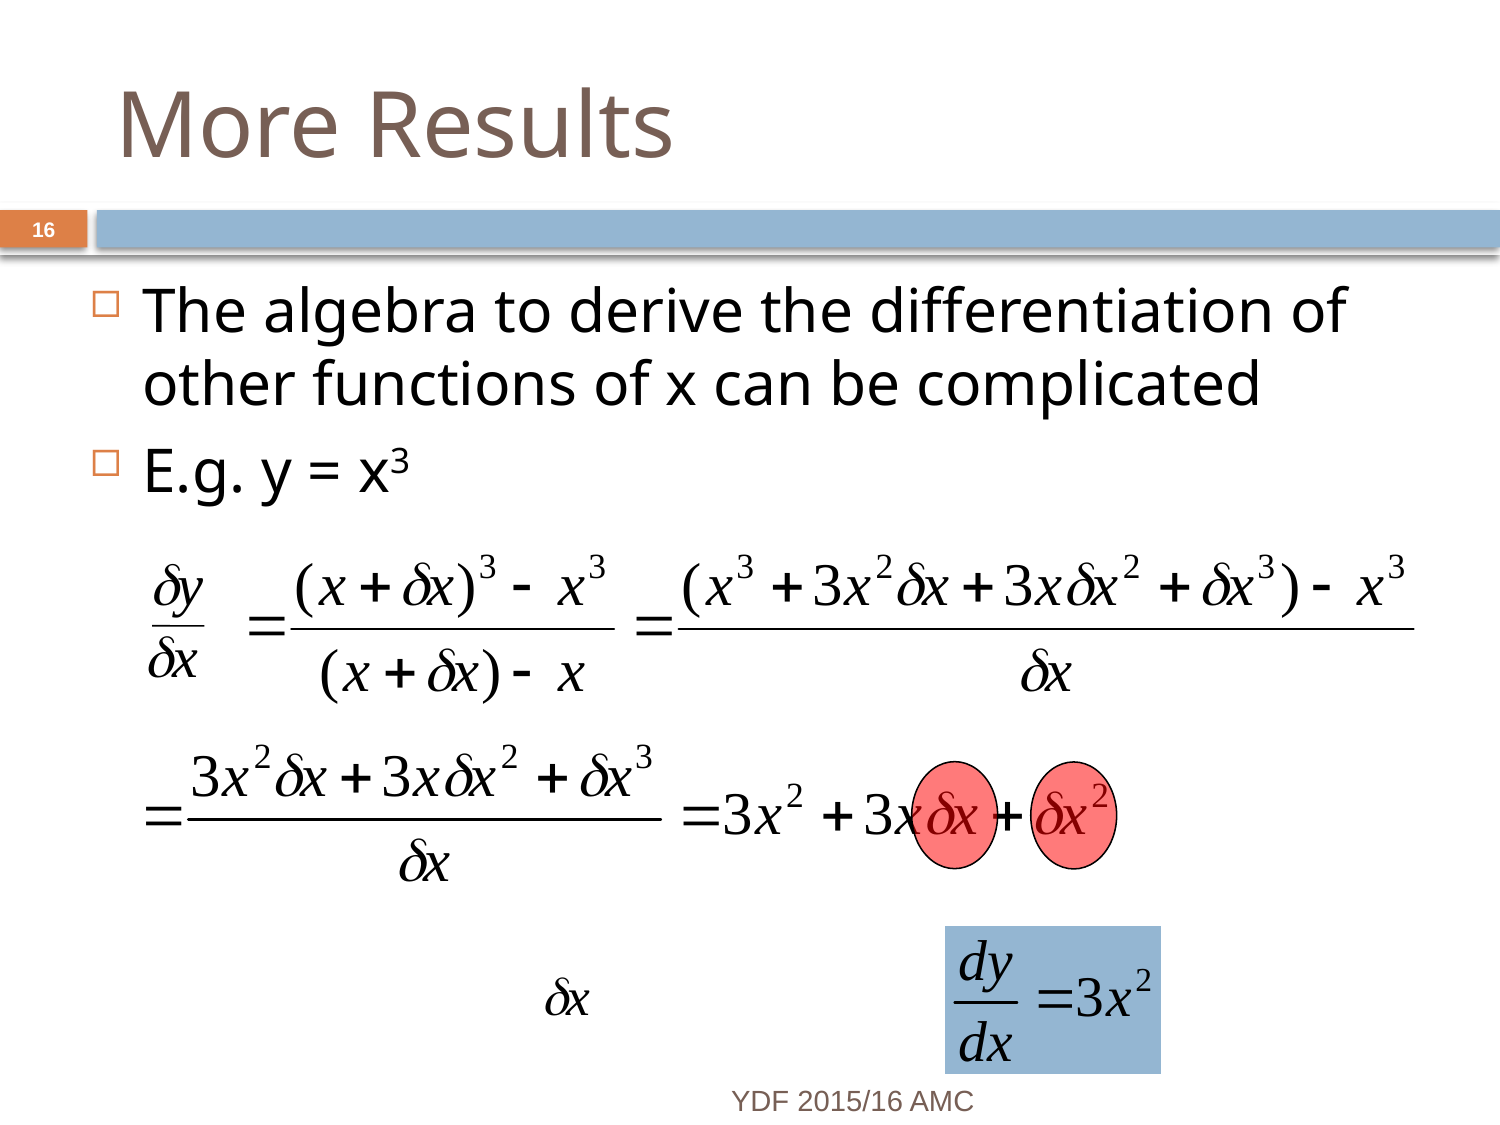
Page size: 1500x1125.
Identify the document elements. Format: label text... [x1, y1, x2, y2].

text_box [535, 966, 599, 1030]
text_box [944, 925, 1161, 1075]
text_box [233, 537, 1428, 716]
slide_number 16 [0, 208, 88, 249]
footer YDF 2015/16 AMC [99, 1089, 990, 1125]
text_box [130, 727, 1122, 896]
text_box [138, 551, 218, 693]
title More Results [100, 39, 1438, 203]
list The algebra to derive the differentiation of other functions of x can be complicated E.g. y = x3 So in the limit as tend to 0 [75, 264, 1425, 1089]
